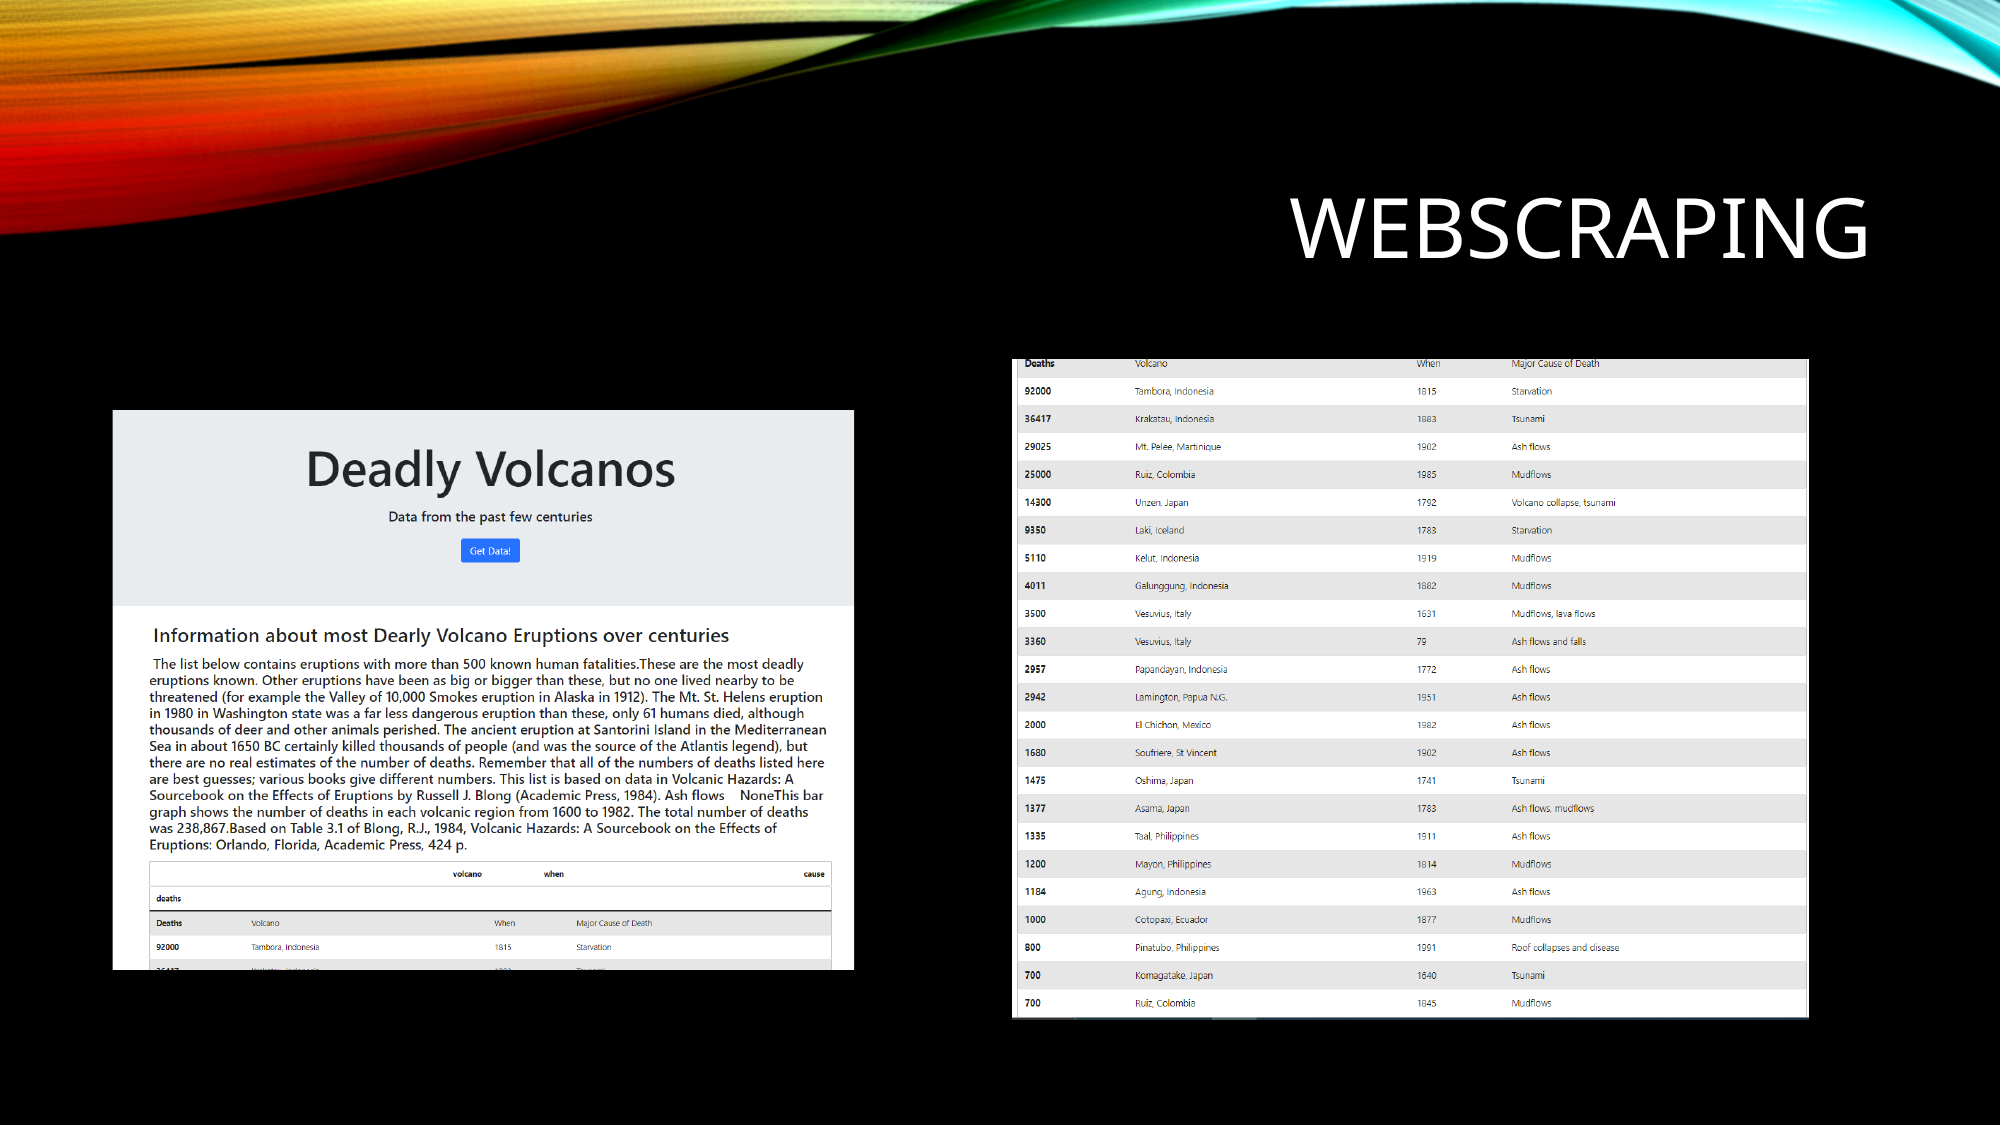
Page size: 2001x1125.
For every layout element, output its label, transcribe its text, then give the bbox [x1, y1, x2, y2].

picture [0, 0, 2000, 237]
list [1011, 359, 1809, 1021]
picture [112, 410, 855, 971]
title webscraping [474, 125, 1888, 338]
